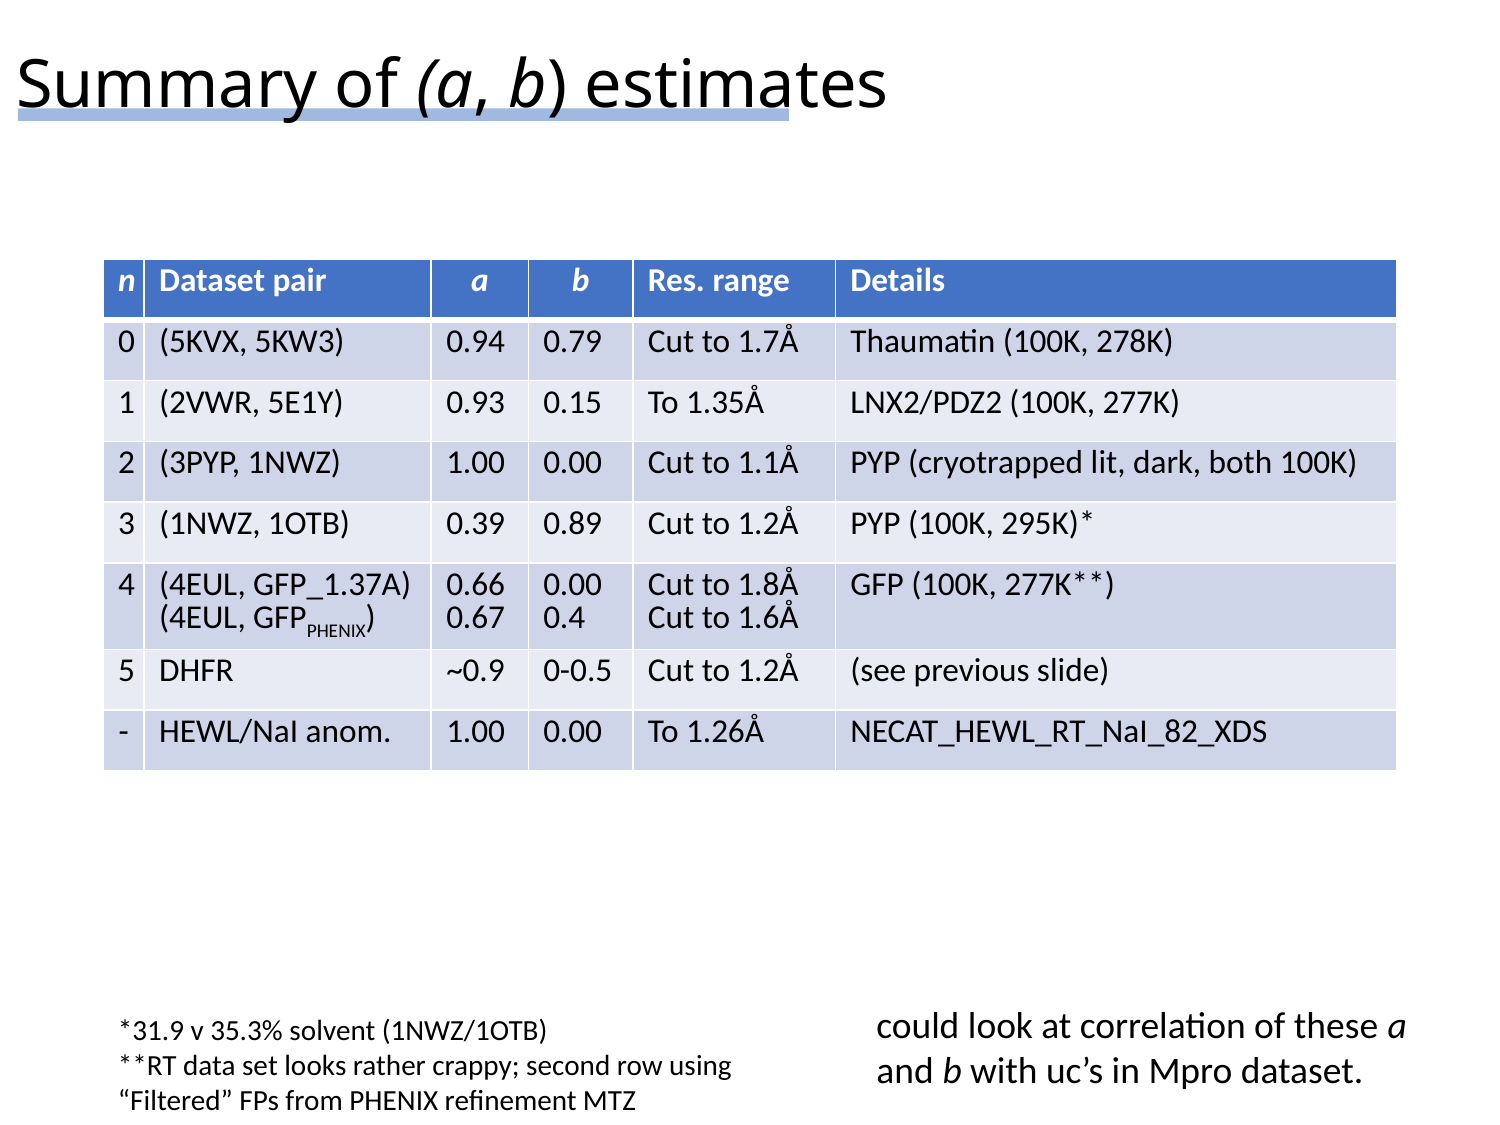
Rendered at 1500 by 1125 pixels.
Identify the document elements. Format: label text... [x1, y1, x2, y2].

table_header a [432, 260, 528, 317]
table_cell PYP (100K, 295K)* [836, 503, 1396, 562]
table_header Res. range [634, 260, 835, 317]
table_header n [104, 260, 143, 317]
table_cell PYP (cryotrapped lit, dark, both 100K) [836, 442, 1396, 501]
table_cell (see previous slide) [836, 650, 1396, 709]
table_header Dataset pair [145, 260, 430, 317]
table_cell 5 [104, 650, 143, 709]
table_cell Cut to 1.8Å Cut to 1.6Å [634, 564, 835, 649]
table_cell NECAT_HEWL_RT_NaI_82_XDS [836, 711, 1396, 770]
table_cell 0.94 [432, 323, 528, 380]
table_cell Cut to 1.2Å [634, 503, 835, 562]
table_cell 0.93 [432, 381, 528, 441]
table_cell ~0.9 [432, 650, 528, 709]
table_cell 0.39 [432, 503, 528, 562]
text_box Summary of (a, b) estimates [1, 59, 917, 112]
table_cell 1.00 [432, 711, 528, 770]
table_cell 3 [104, 503, 143, 562]
table_cell 0.00 [529, 442, 632, 501]
text_box *31.9 v 35.3% solvent (1NWZ/1OTB) **RT data set looks rather crappy; second row using “Filtered” FPs from PHENIX refinement MTZ [103, 1004, 750, 1124]
table_cell 0-0.5 [529, 650, 632, 709]
table_cell 0.66 0.67 [432, 564, 528, 649]
table_cell DHFR [145, 650, 430, 709]
table_cell (3PYP, 1NWZ) [145, 442, 430, 501]
table_cell LNX2/PDZ2 (100K, 277K) [836, 381, 1396, 441]
table_header Details [836, 260, 1396, 317]
table_cell (5KVX, 5KW3) [145, 323, 430, 380]
table_cell 0 [104, 323, 143, 380]
table_cell - [104, 711, 143, 770]
table_cell GFP (100K, 277K**) [836, 564, 1396, 649]
table_cell 1 [104, 381, 143, 441]
text_box could look at correlation of these a and b with uc’s in Mpro dataset. [861, 993, 1464, 1099]
table_cell Cut to 1.1Å [634, 442, 835, 501]
table_cell 0.15 [529, 381, 632, 441]
table_cell (4EUL, GFP_1.37A) (4EUL, GFPPHENIX) [145, 564, 430, 649]
table_cell (1NWZ, 1OTB) [145, 503, 430, 562]
table_cell To 1.26Å [634, 711, 835, 770]
table_cell 0.79 [529, 323, 632, 380]
table_cell Thaumatin (100K, 278K) [836, 323, 1396, 380]
table_cell Cut to 1.7Å [634, 323, 835, 380]
table_cell 0.00 0.4 [529, 564, 632, 649]
table_header b [529, 260, 632, 317]
table_cell 1.00 [432, 442, 528, 501]
table_cell 0.89 [529, 503, 632, 562]
table_cell 0.00 [529, 711, 632, 770]
table_cell To 1.35Å [634, 381, 835, 441]
table_cell Cut to 1.2Å [634, 650, 835, 709]
table_cell HEWL/NaI anom. [145, 711, 430, 770]
table_cell (2VWR, 5E1Y) [145, 381, 430, 441]
table_cell 2 [104, 442, 143, 501]
table_cell 4 [104, 564, 143, 649]
